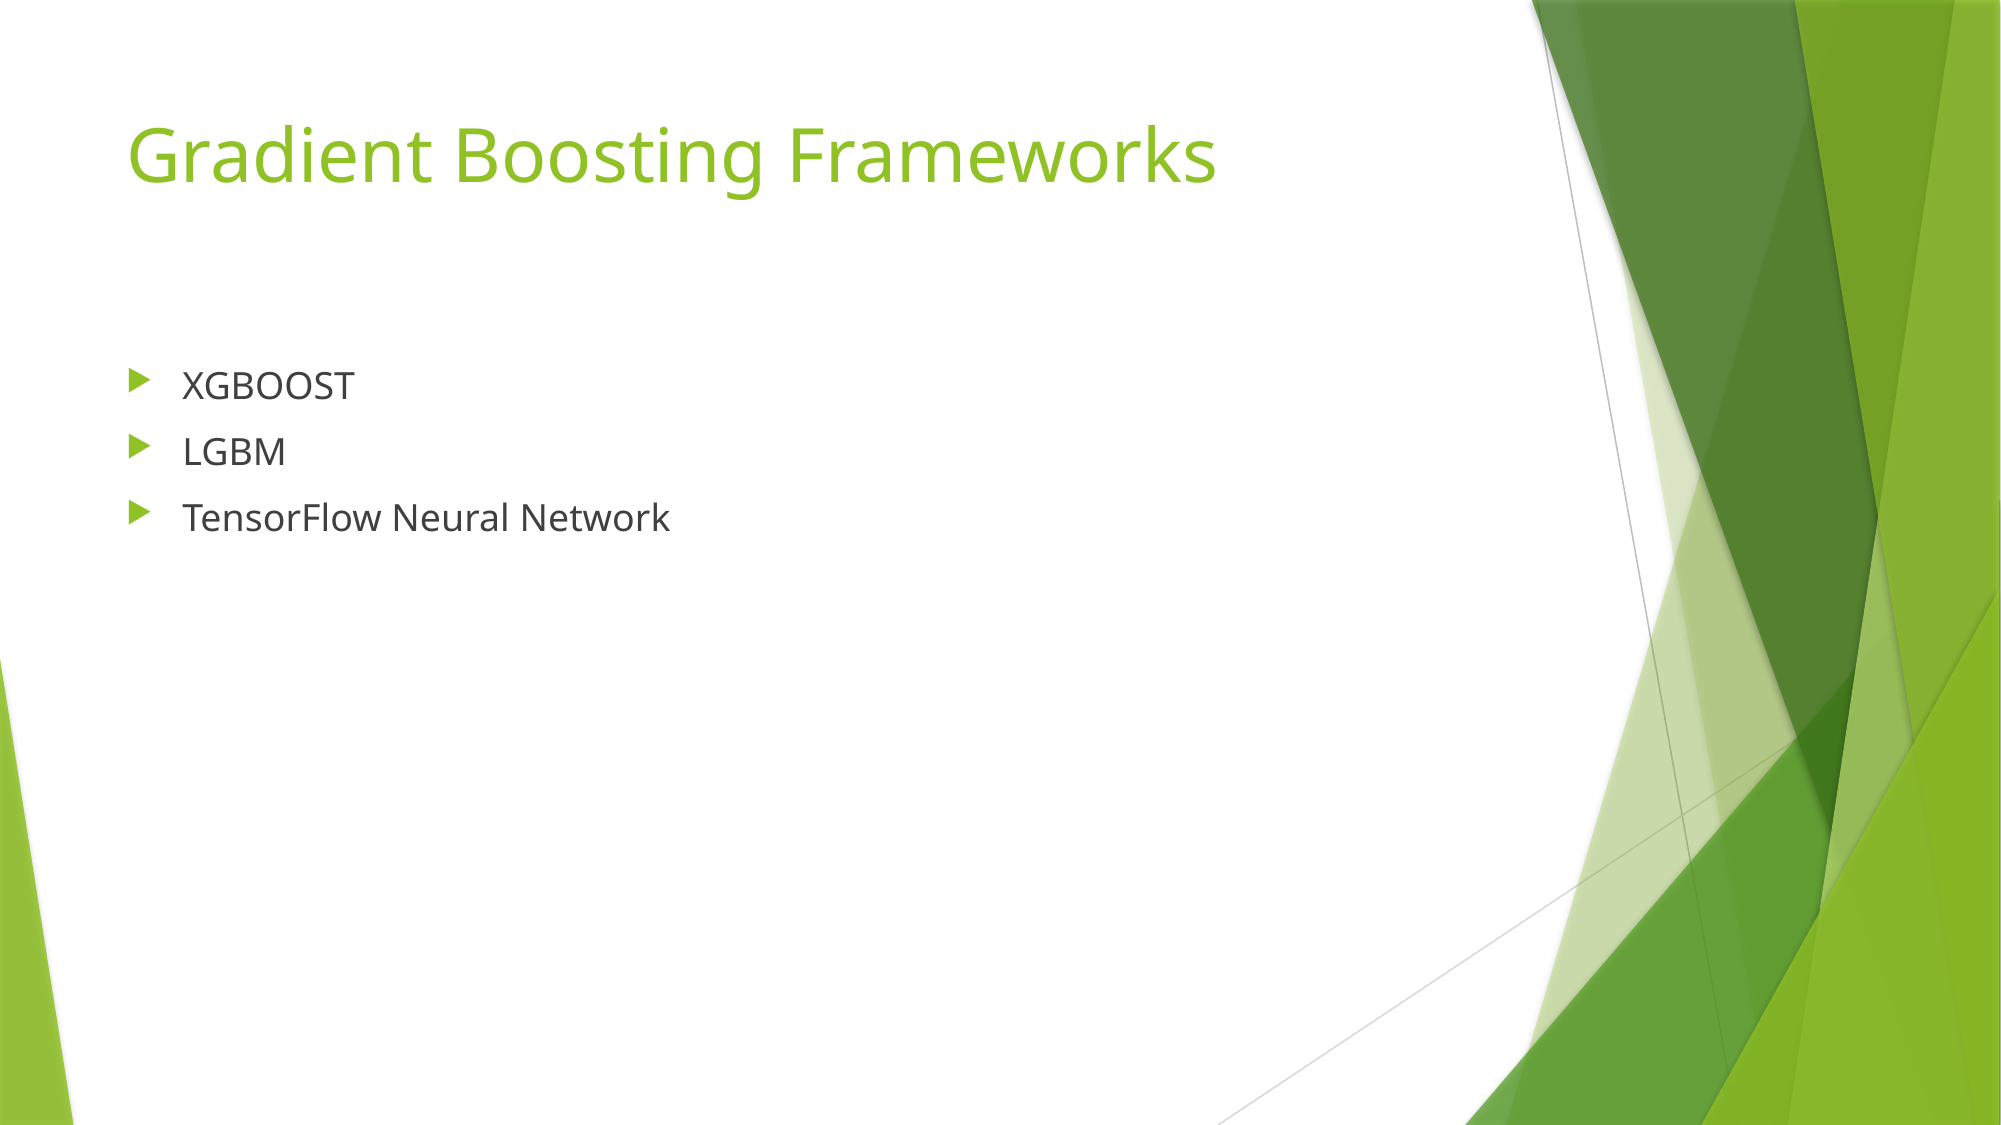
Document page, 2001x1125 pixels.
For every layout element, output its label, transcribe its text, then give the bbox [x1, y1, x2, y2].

title Gradient Boosting Frameworks [111, 99, 1522, 317]
list XGBOOST LGBM TensorFlow Neural Network [111, 354, 1522, 992]
